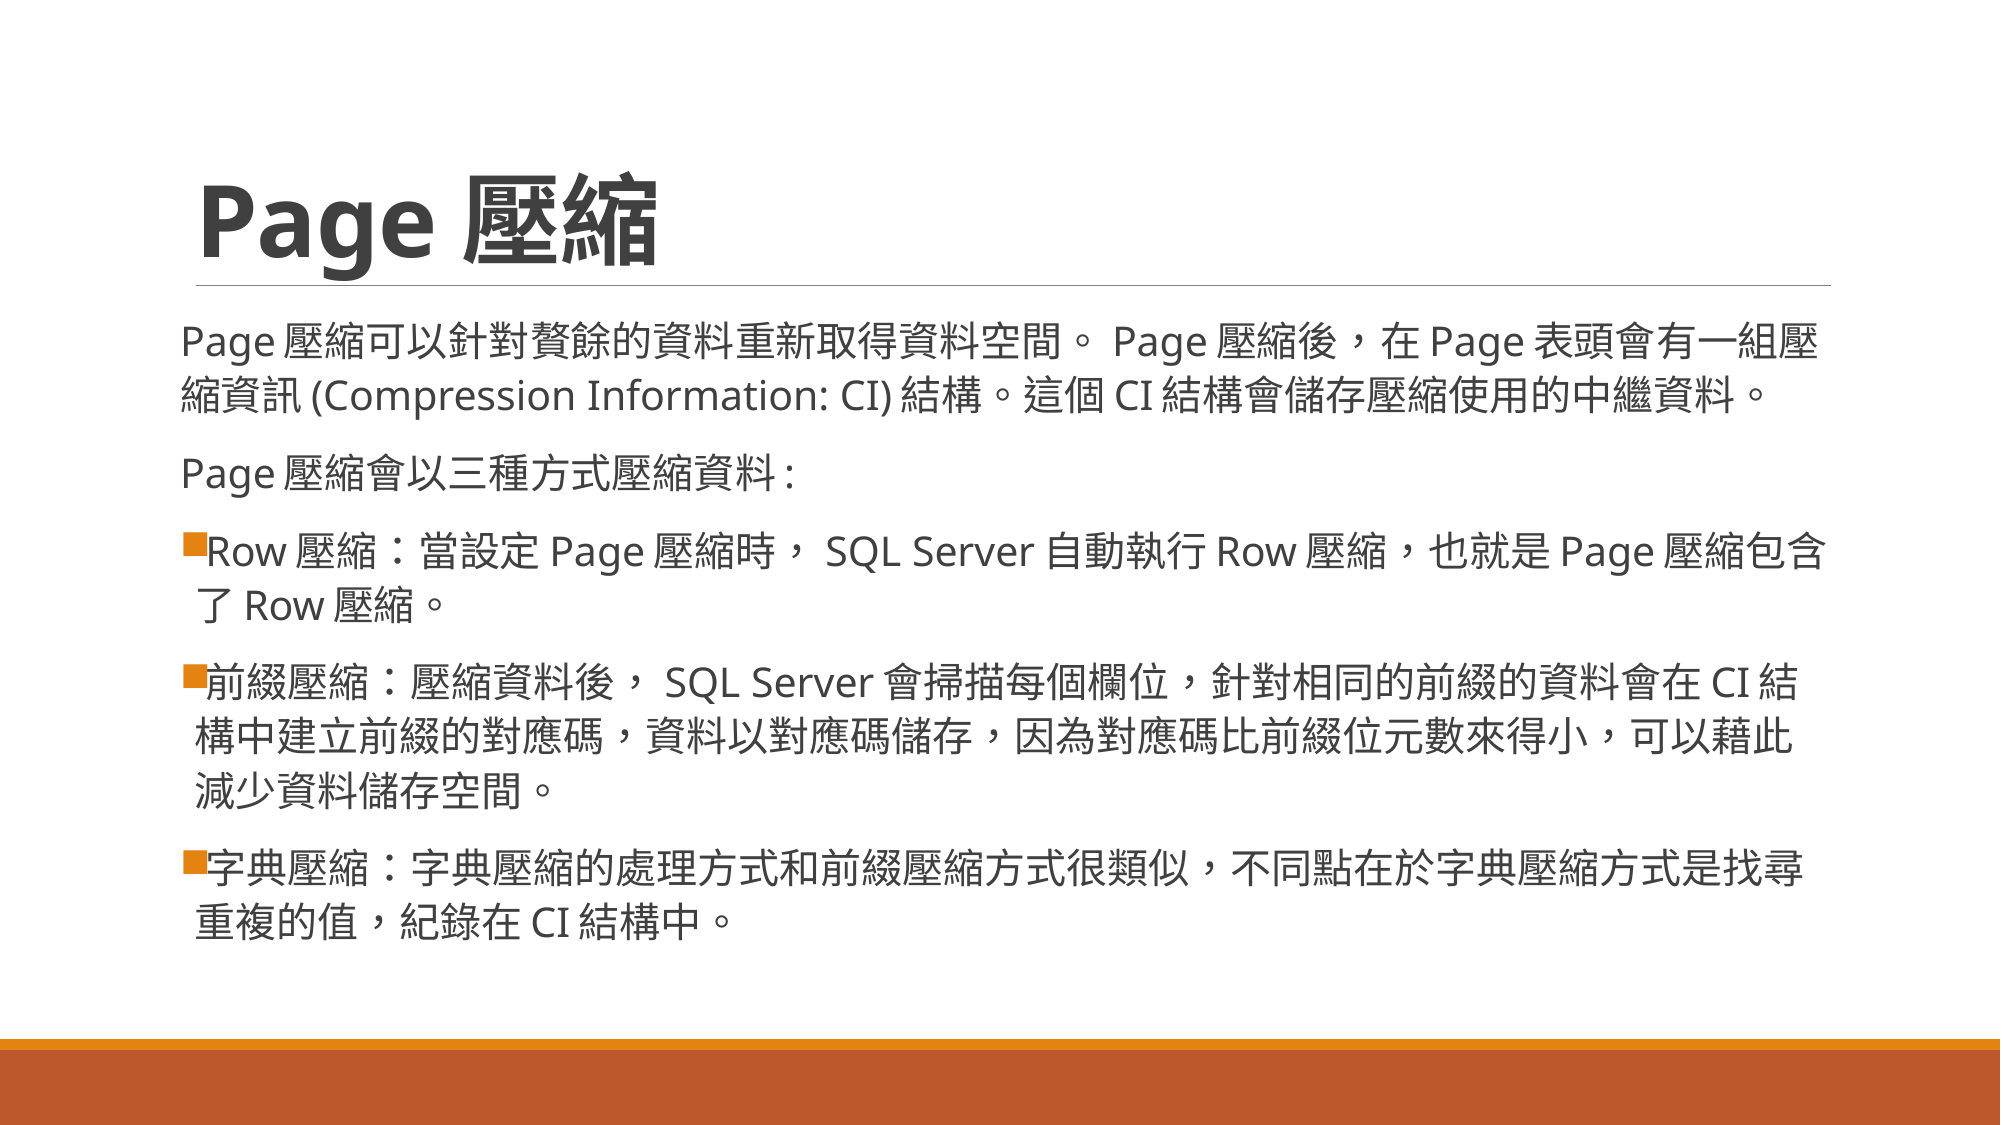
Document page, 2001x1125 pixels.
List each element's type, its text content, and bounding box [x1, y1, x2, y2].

title Page壓縮 [180, 47, 1830, 285]
list Page壓縮可以針對贅餘的資料重新取得資料空間。Page壓縮後，在Page表頭會有一組壓縮資訊(Compression Information: CI)結構。這個CI結構會儲存壓縮使用的中繼資料。 Page壓縮會以三種方式壓縮資料: Row壓縮：當設定Page壓縮時，SQL Server自動執行Row壓縮，也就是Page壓縮包含了Row壓縮。 前綴壓縮：壓縮資料後，SQL Server會掃描每個欄位，針對相同的前綴的資料會在CI結構中建立前綴的對應碼，資料以對應碼儲存，因為對應碼比前綴位元數來得小，可以藉此減少資料儲存空間。 字典壓縮：字典壓縮的處理方式和前綴壓縮方式很類似，不同點在於字典壓縮方式是找尋重複的值，紀錄在CI結構中。 [180, 302, 1830, 963]
